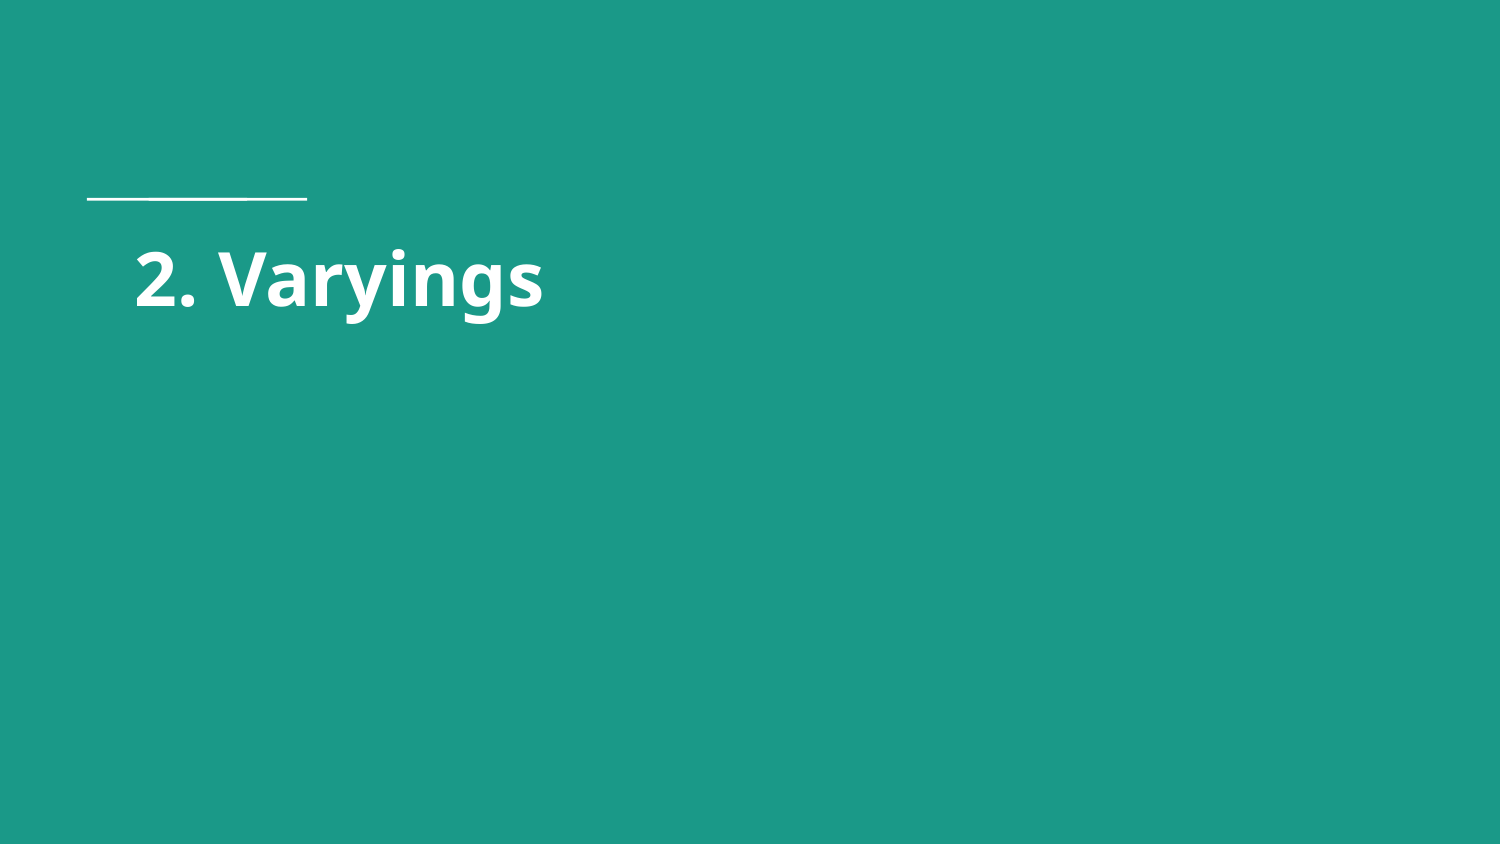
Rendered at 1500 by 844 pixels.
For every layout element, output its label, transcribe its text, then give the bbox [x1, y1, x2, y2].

title 2. Varyings [119, 216, 1381, 466]
